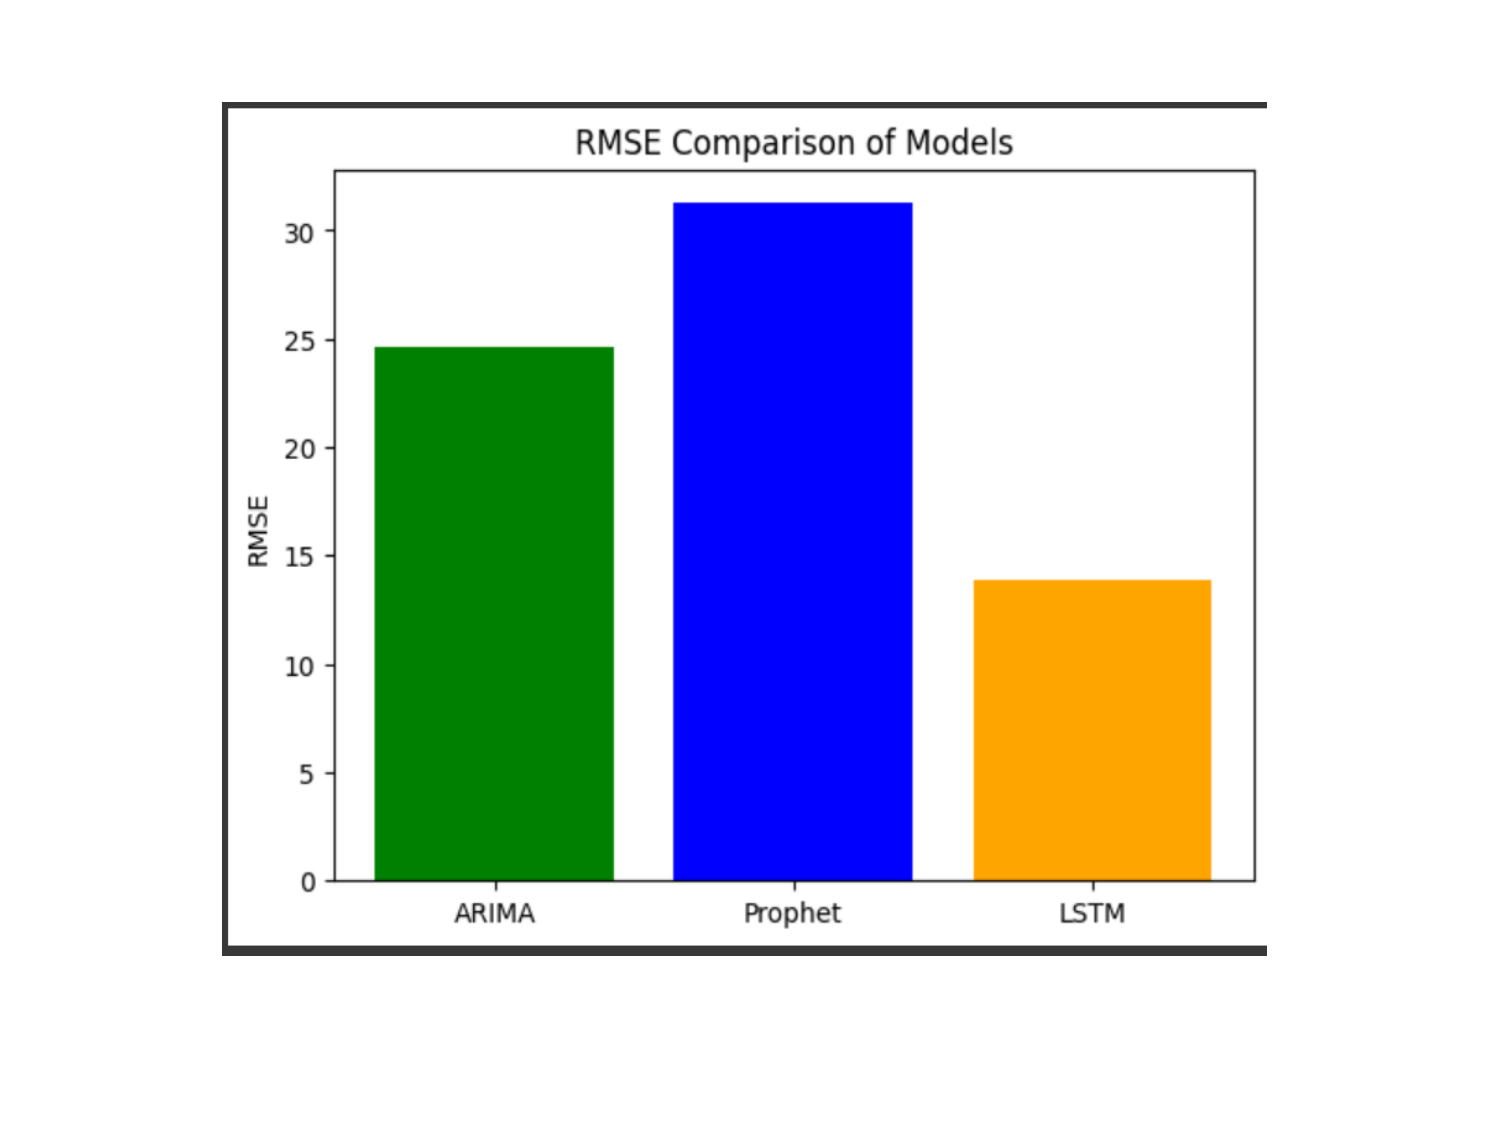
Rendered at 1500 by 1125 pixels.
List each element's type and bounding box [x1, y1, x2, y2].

list [221, 102, 1267, 957]
